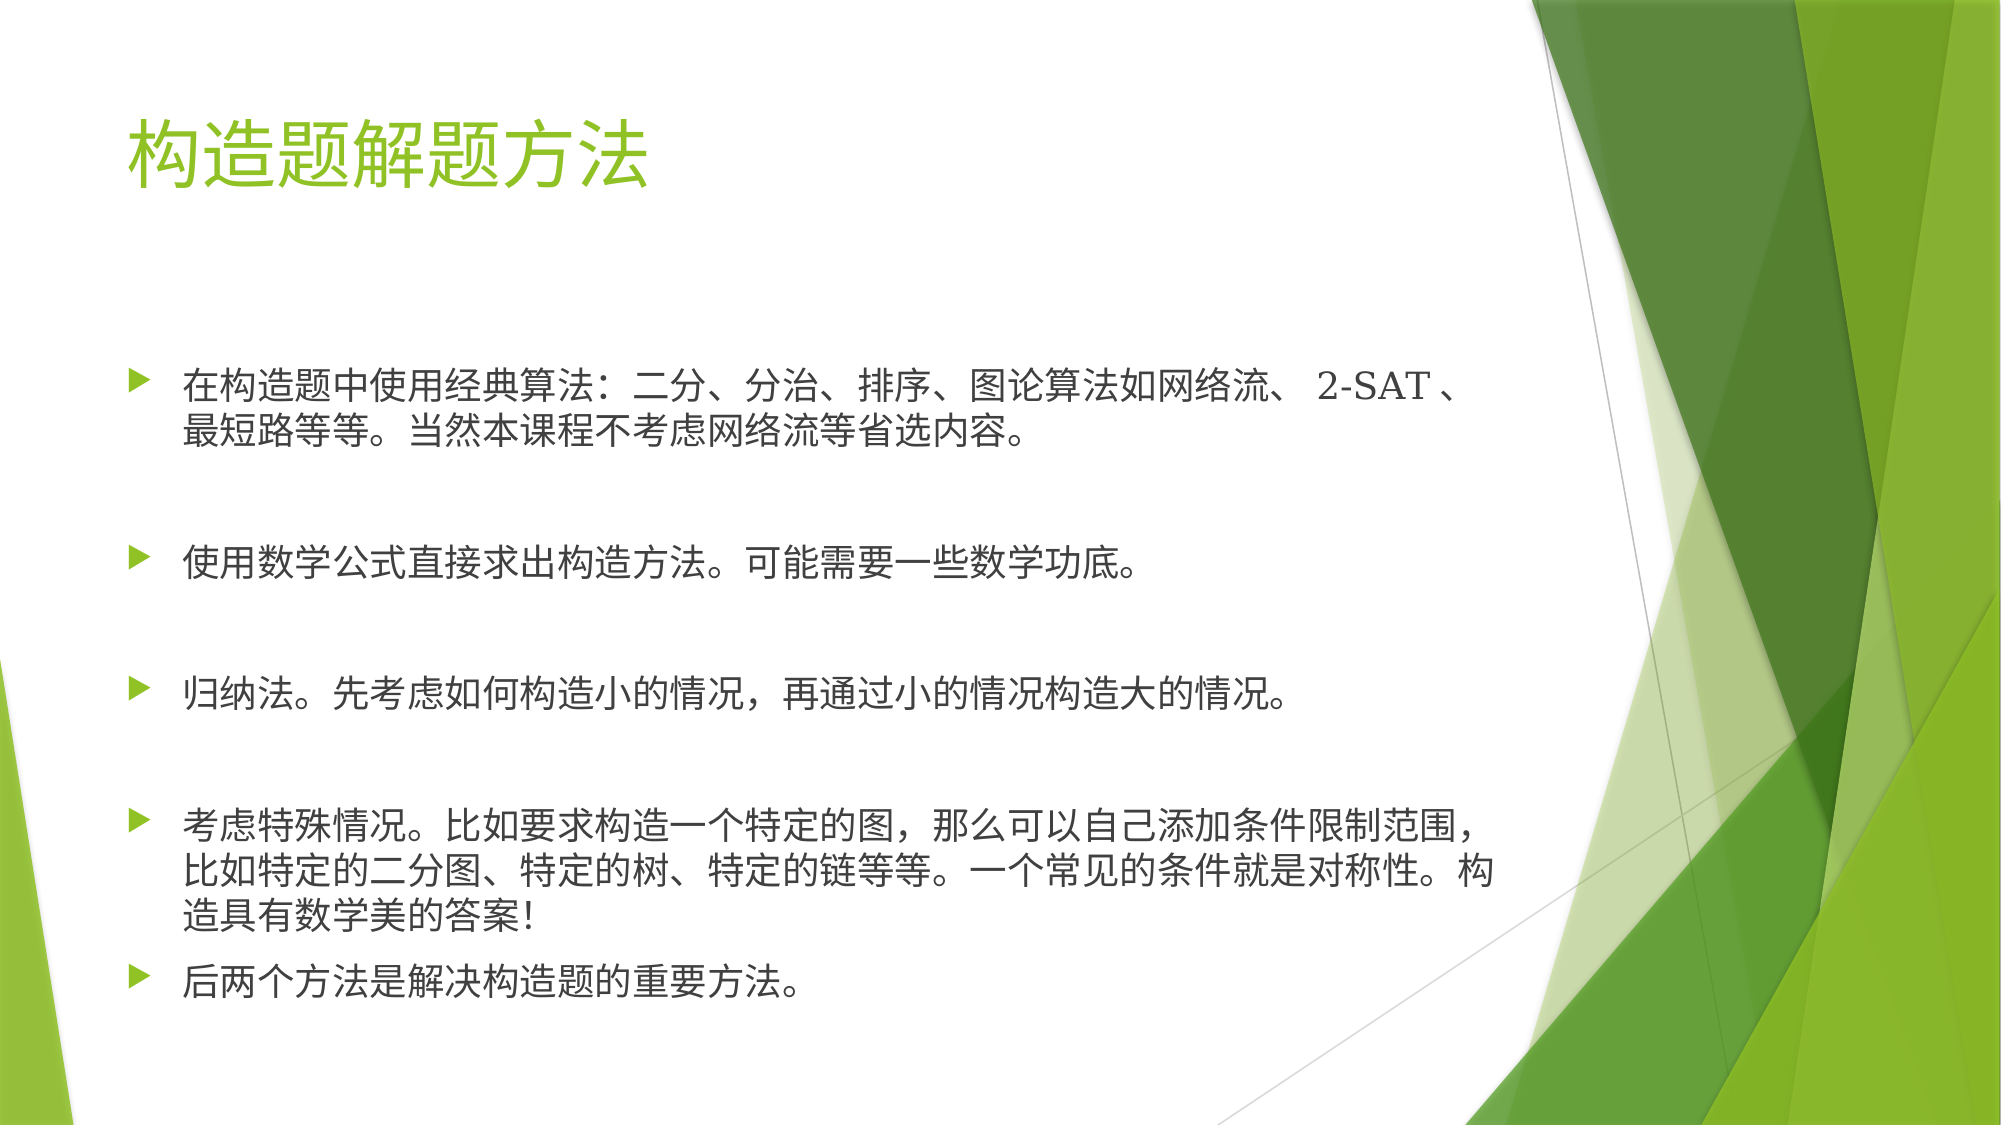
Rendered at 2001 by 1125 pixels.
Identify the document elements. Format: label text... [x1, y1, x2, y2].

list 在构造题中使用经典算法：二分、分治、排序、图论算法如网络流、2-SAT、最短路等等。当然本课程不考虑网络流等省选内容。 使用数学公式直接求出构造方法。可能需要一些数学功底。 归纳法。先考虑如何构造小的情况，再通过小的情况构造大的情况。 考虑特殊情况。比如要求构造一个特定的图，那么可以自己添加条件限制范围，比如特定的二分图、特定的树、特定的链等等。一个常见的条件就是对称性。构造具有数学美的答案！ 后两个方法是解决构造题的重要方法。 [111, 354, 1522, 1084]
title 构造题解题方法 [111, 99, 1522, 317]
